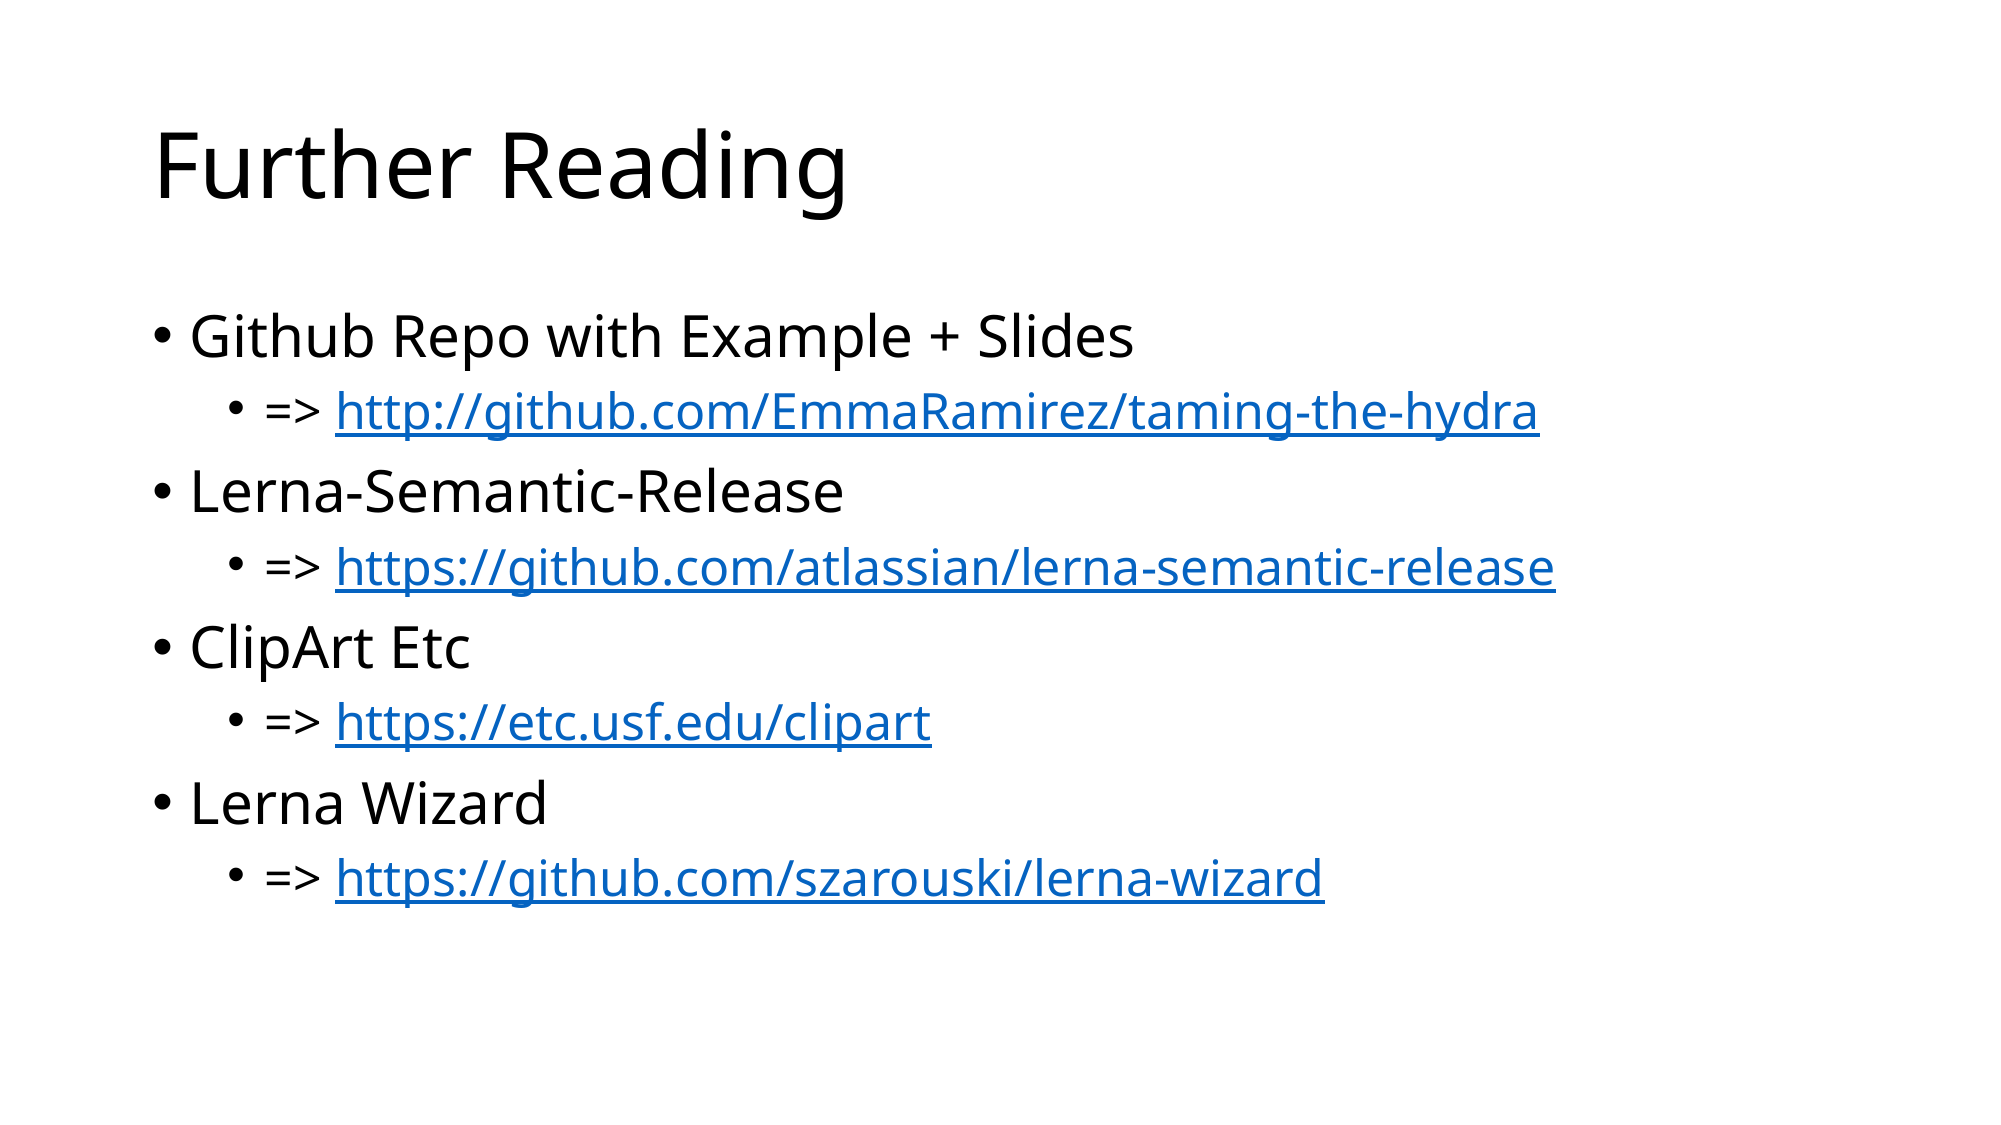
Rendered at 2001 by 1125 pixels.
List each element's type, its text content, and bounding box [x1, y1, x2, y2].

title Further Reading [137, 59, 1863, 278]
list Github Repo with Example + Slides => http://github.com/EmmaRamirez/taming-the-hydra Lerna-Semantic-Release => https://github.com/atlassian/lerna-semantic-release ClipArt Etc => https://etc.usf.edu/clipart Lerna Wizard => https://github.com/szarouski/lerna-wizard [137, 299, 1863, 1014]
